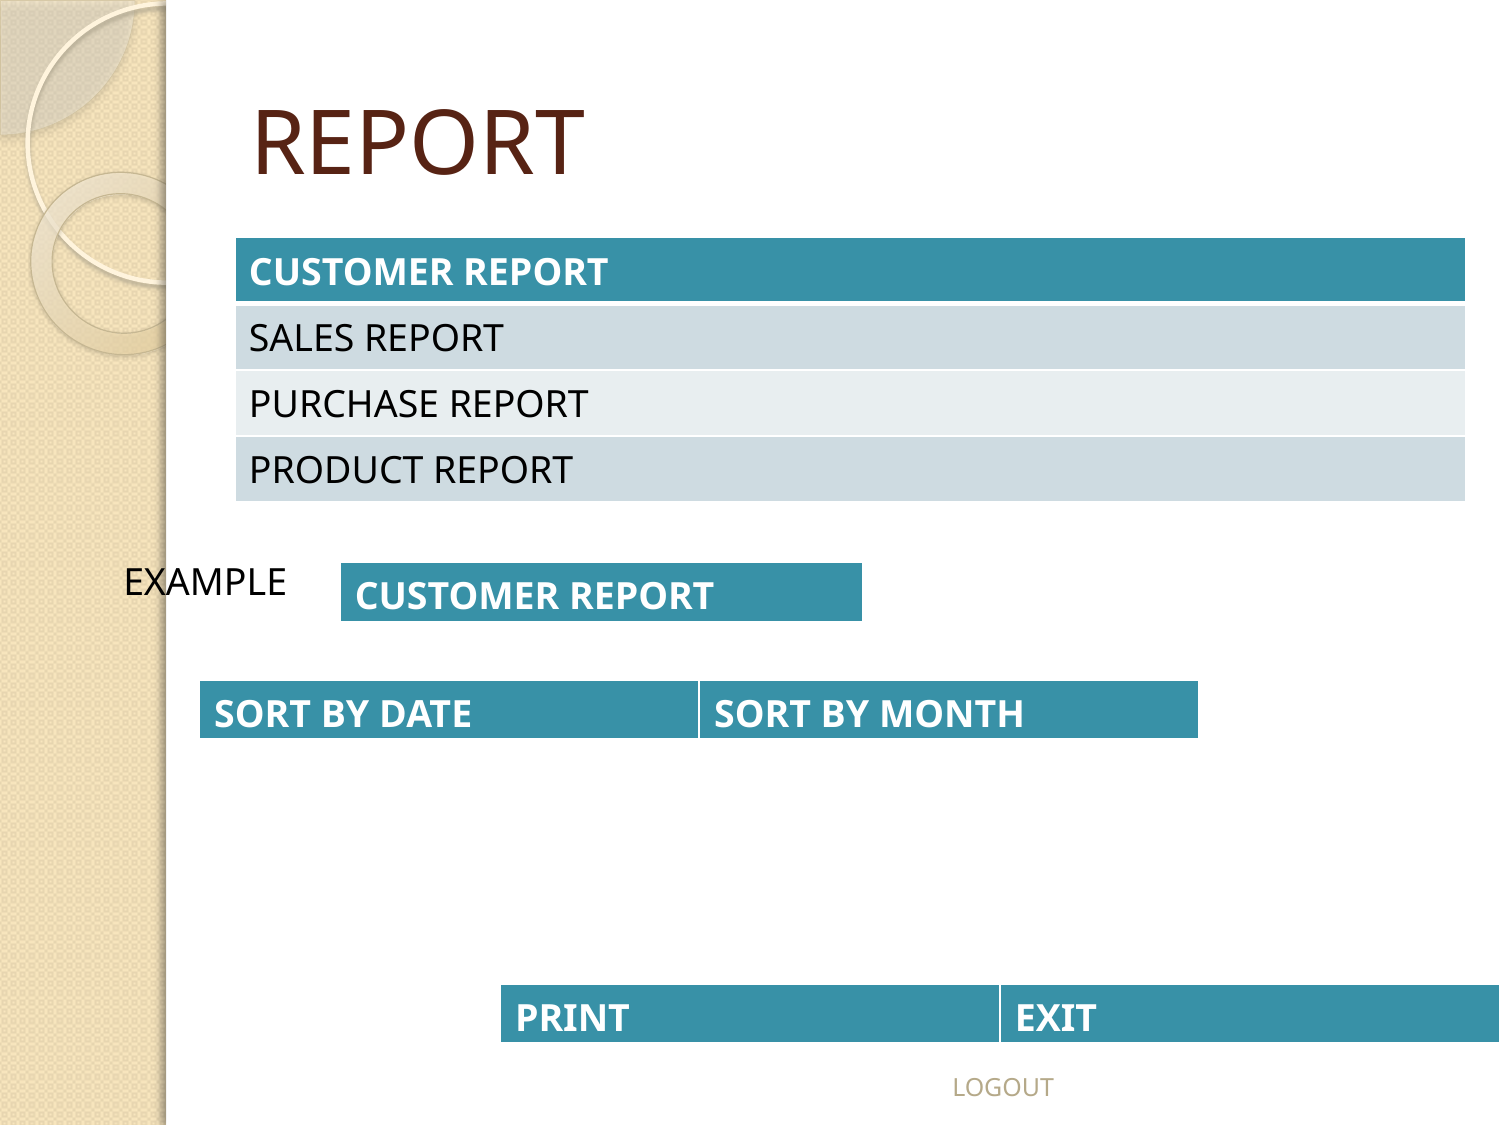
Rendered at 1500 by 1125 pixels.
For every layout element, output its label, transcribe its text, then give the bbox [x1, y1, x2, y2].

table_header SORT BY MONTH [700, 681, 1198, 738]
footer LOGOUT [937, 1048, 1413, 1113]
table_cell SALES REPORT [236, 306, 1465, 369]
table_header PRINT [501, 985, 999, 1042]
table_header EXIT [1001, 985, 1499, 1042]
table_header CUSTOMER REPORT [341, 563, 862, 621]
table_header CUSTOMER REPORT [236, 238, 1465, 301]
table_cell PRODUCT REPORT [236, 437, 1465, 501]
text_box EXAMPLE [108, 550, 303, 611]
table_header SORT BY DATE [200, 681, 698, 738]
title REPORT [235, 45, 1466, 233]
table_cell PURCHASE REPORT [236, 371, 1465, 435]
